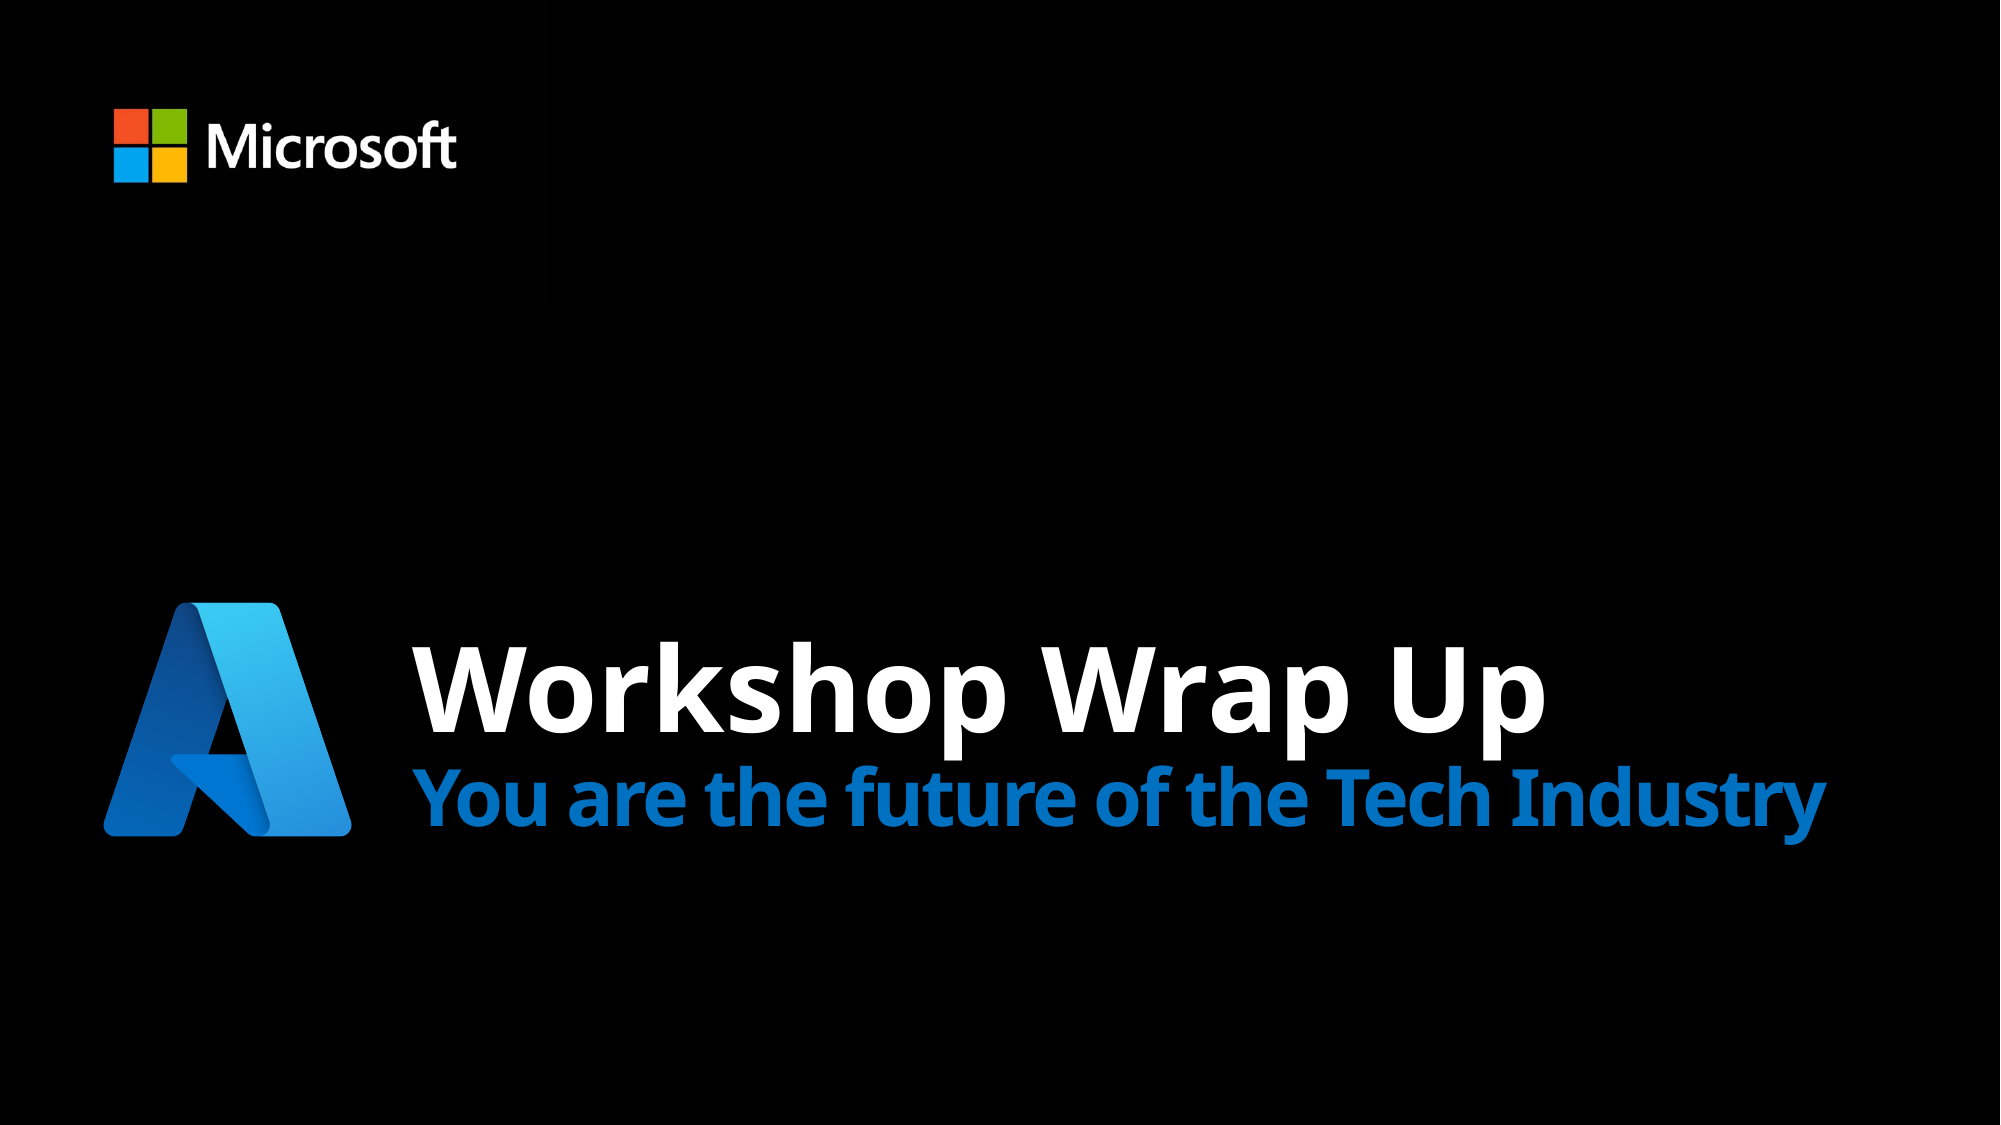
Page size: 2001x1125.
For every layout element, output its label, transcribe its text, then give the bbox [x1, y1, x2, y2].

title Workshop Wrap Up You are the future of the Tech Industry [397, 618, 1858, 855]
picture [0, 0, 546, 306]
picture [92, 584, 363, 855]
